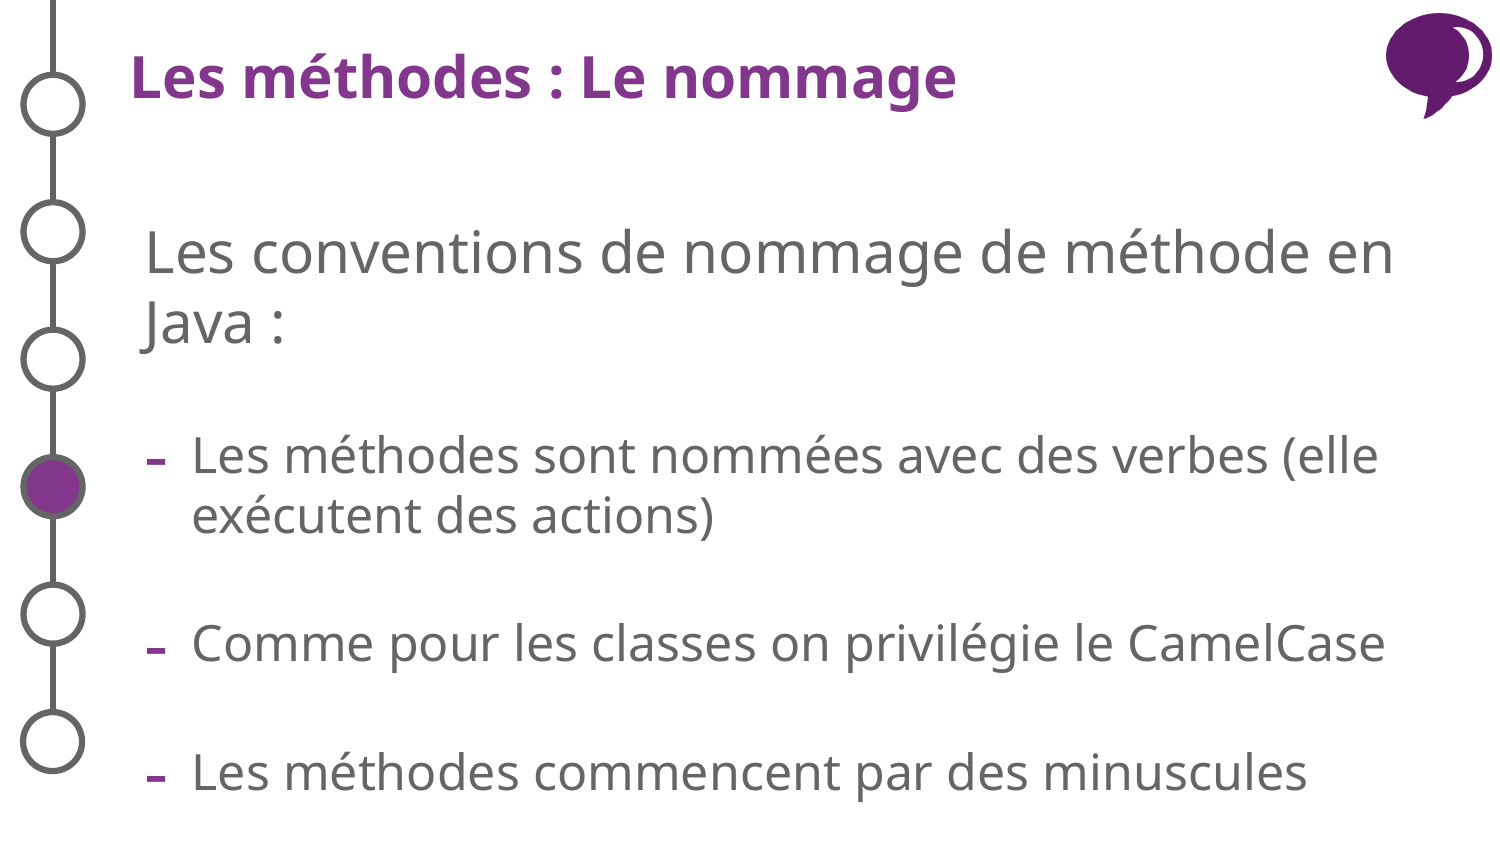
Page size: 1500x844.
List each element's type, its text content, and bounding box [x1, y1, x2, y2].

title Les méthodes : Le nommage [129, 30, 1380, 120]
picture [1385, 13, 1492, 119]
text_box Les conventions de nommage de méthode en Java : Les méthodes sont nommées avec des verbes (elle exécutent des actions) Comme pour les classes on privilégie le CamelCase Les méthodes commencent par des minuscules [129, 133, 1477, 812]
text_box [22, 0, 83, 772]
